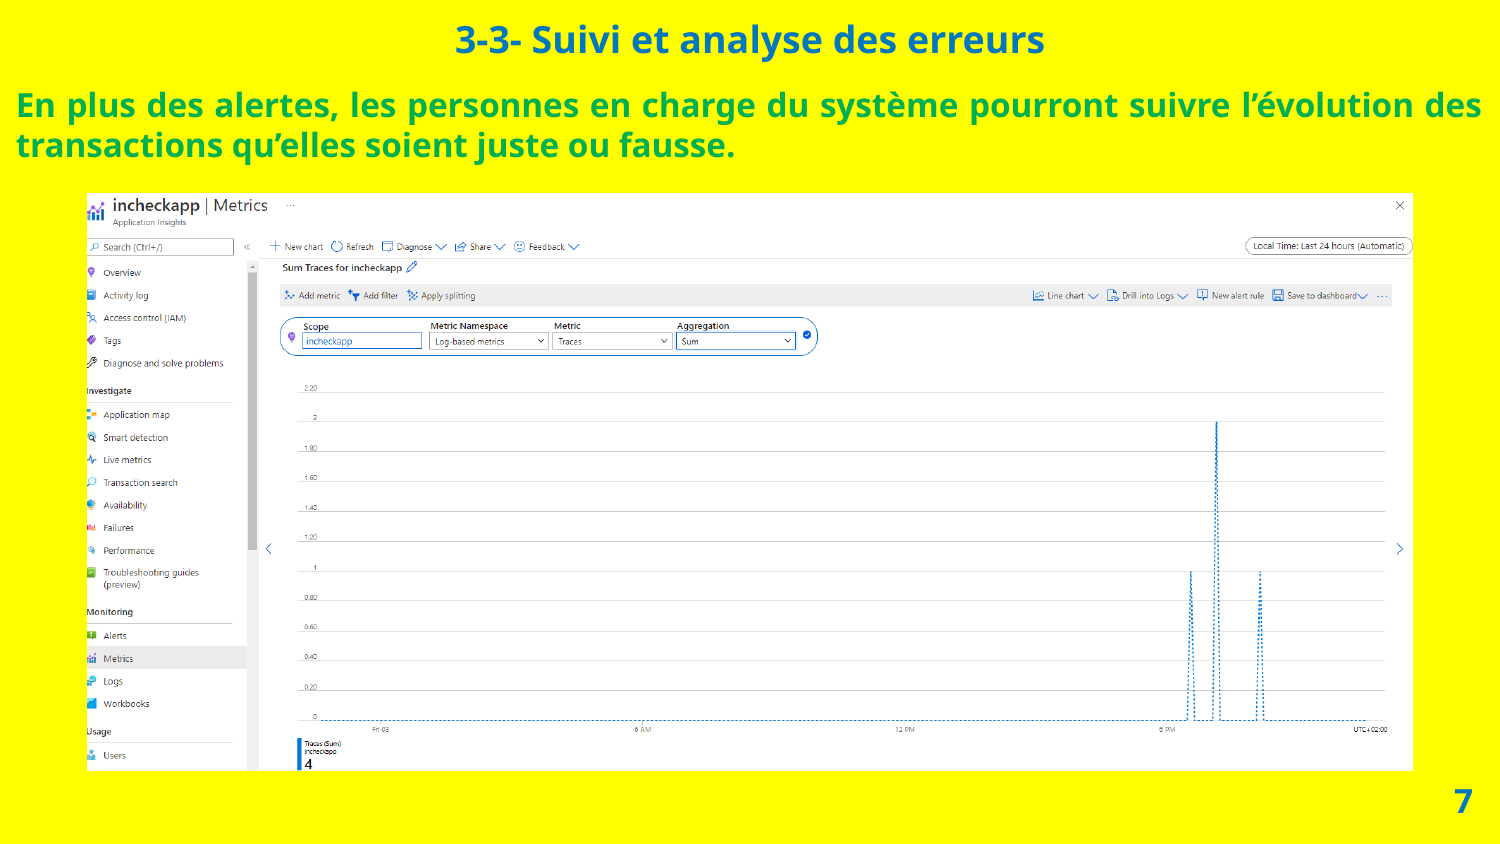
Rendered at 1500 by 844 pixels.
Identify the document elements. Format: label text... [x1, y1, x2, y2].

title 3-3- Suivi et analyse des erreurs [1, 0, 1500, 77]
slide_number 7 [1398, 770, 1489, 835]
picture [87, 193, 1413, 771]
text_box En plus des alertes, les personnes en charge du système pourront suivre l’évolution des transactions qu’elles soient juste ou fausse. [1, 76, 1499, 172]
